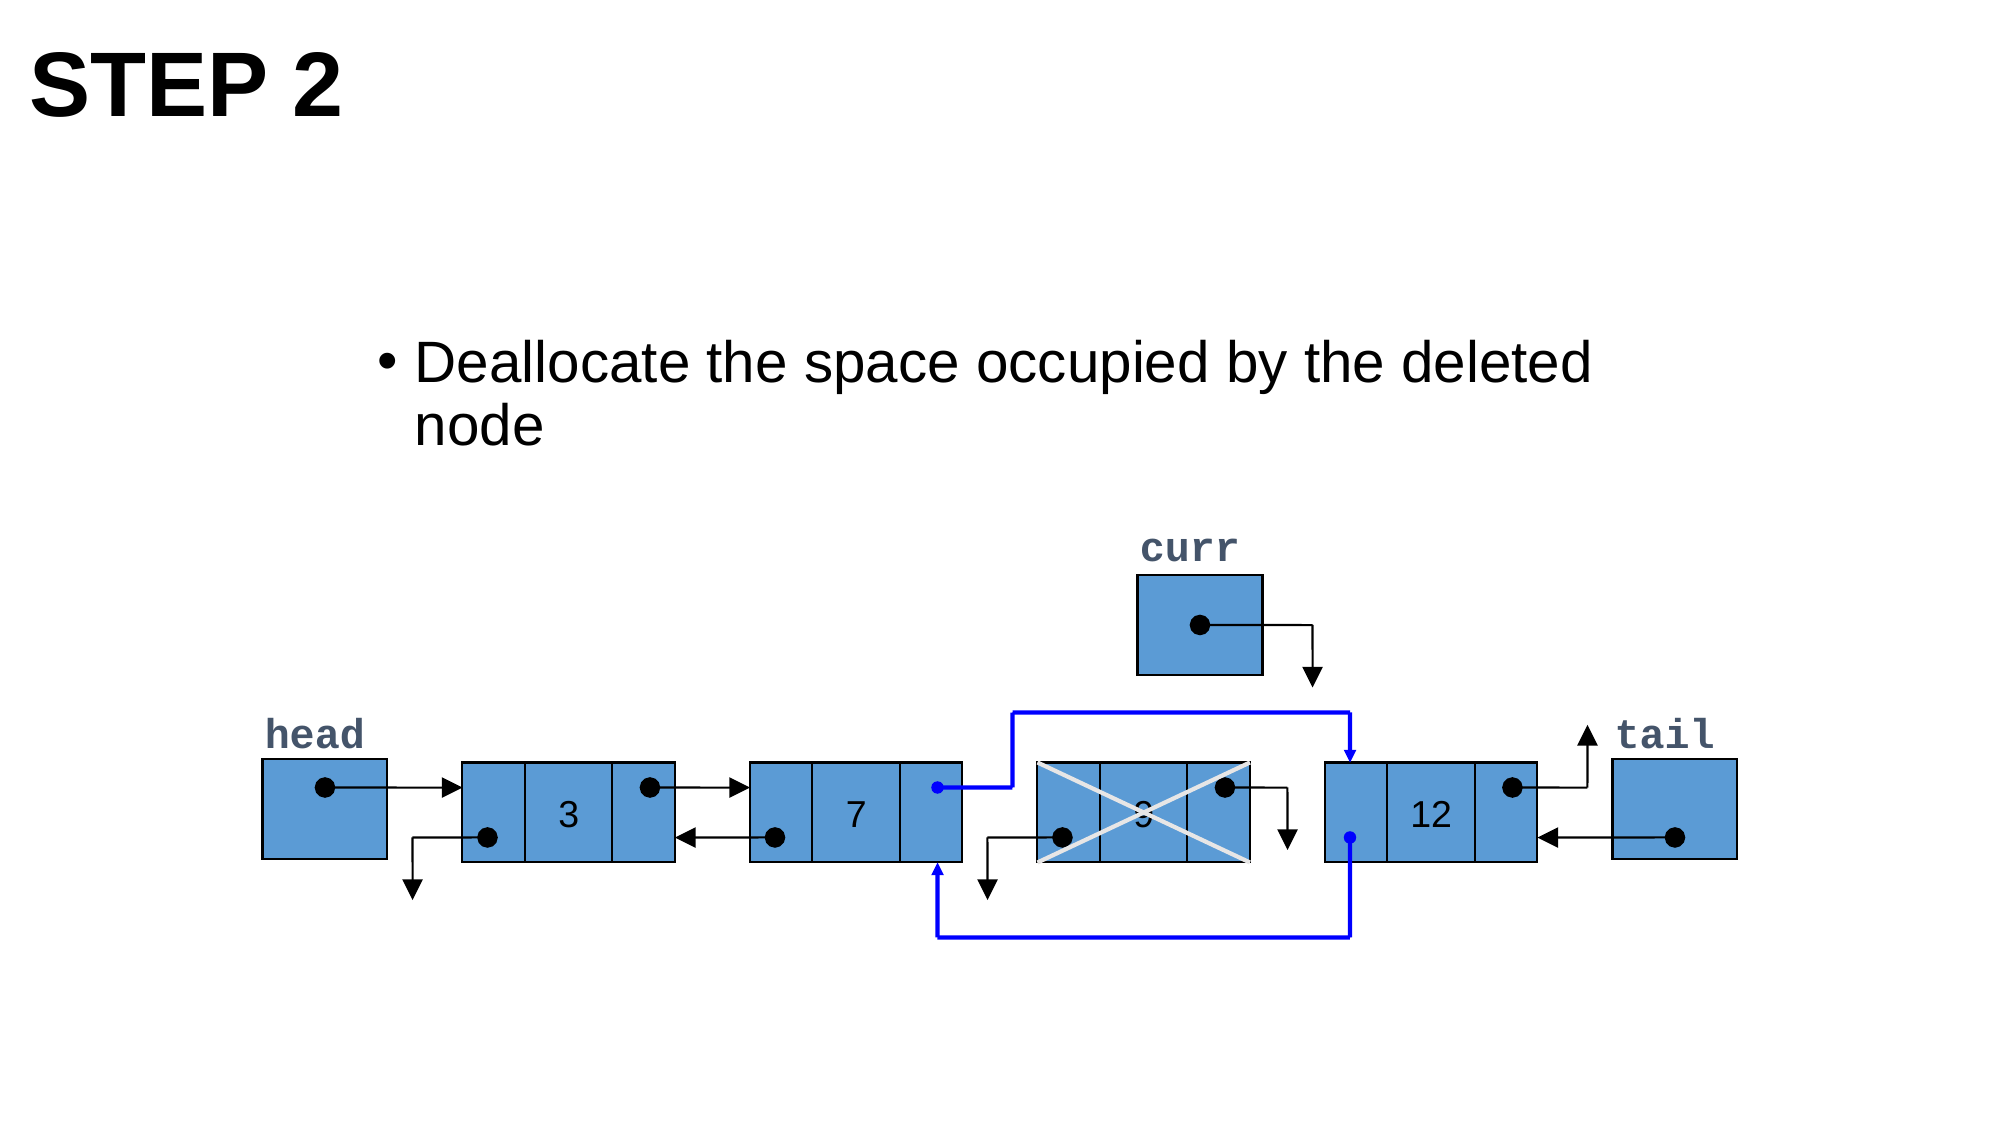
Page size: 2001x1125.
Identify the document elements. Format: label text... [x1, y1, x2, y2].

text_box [249, 512, 1775, 938]
title Step 2 [14, 16, 1980, 159]
list Deallocate the space occupied by the deleted node [362, 324, 1638, 500]
